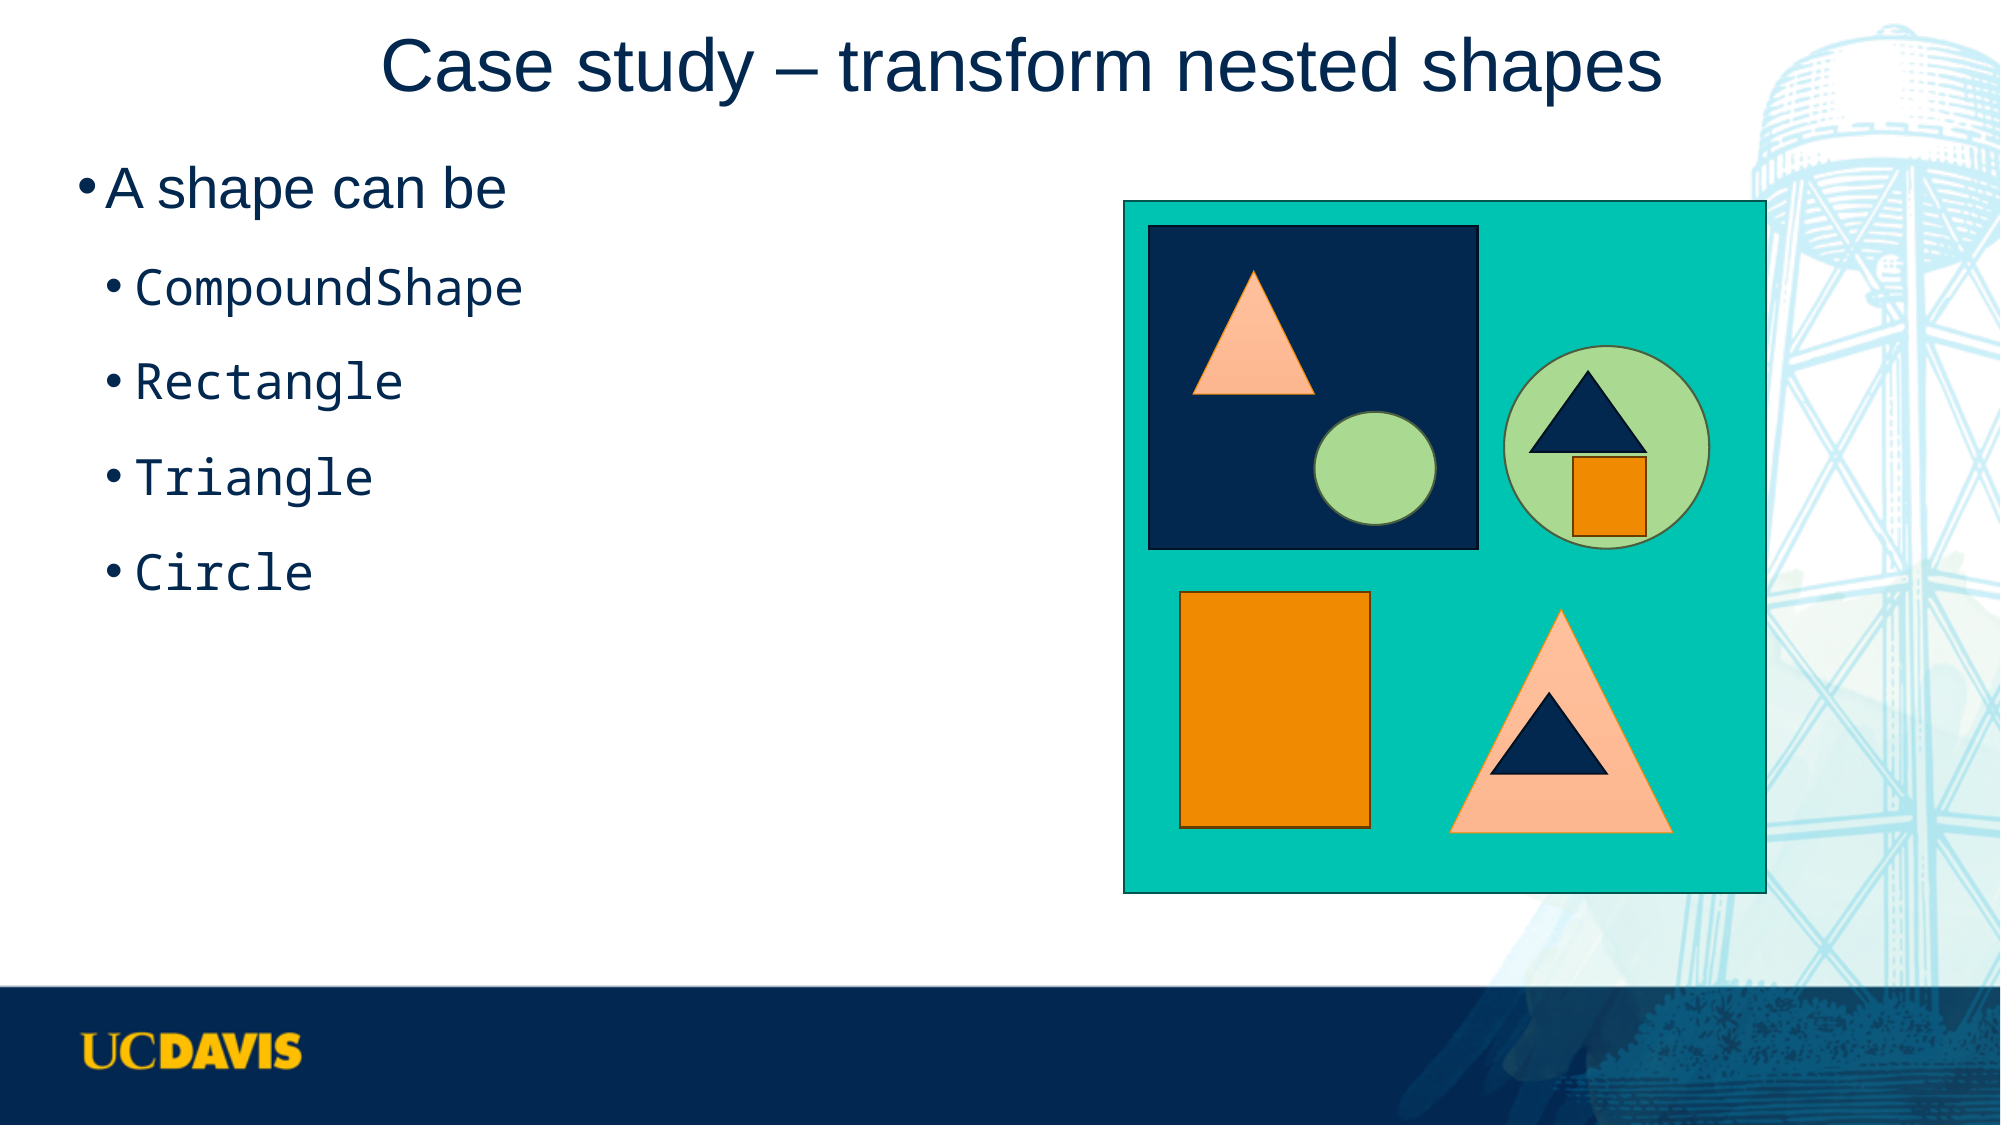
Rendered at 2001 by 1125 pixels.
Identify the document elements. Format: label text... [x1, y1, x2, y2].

text_box [1123, 200, 1767, 894]
text_box [1528, 369, 1648, 453]
list A shape can be CompoundShape Rectangle Triangle Circle [62, 128, 987, 957]
text_box [1572, 456, 1647, 537]
text_box [1313, 410, 1437, 526]
title Case study – transform nested shapes [0, 0, 2000, 115]
text_box [1448, 607, 1674, 834]
text_box [1502, 345, 1711, 550]
text_box [1179, 591, 1371, 829]
picture [0, 0, 2001, 1125]
text_box [1148, 225, 1479, 550]
text_box [1489, 691, 1609, 775]
text_box [1192, 269, 1316, 395]
